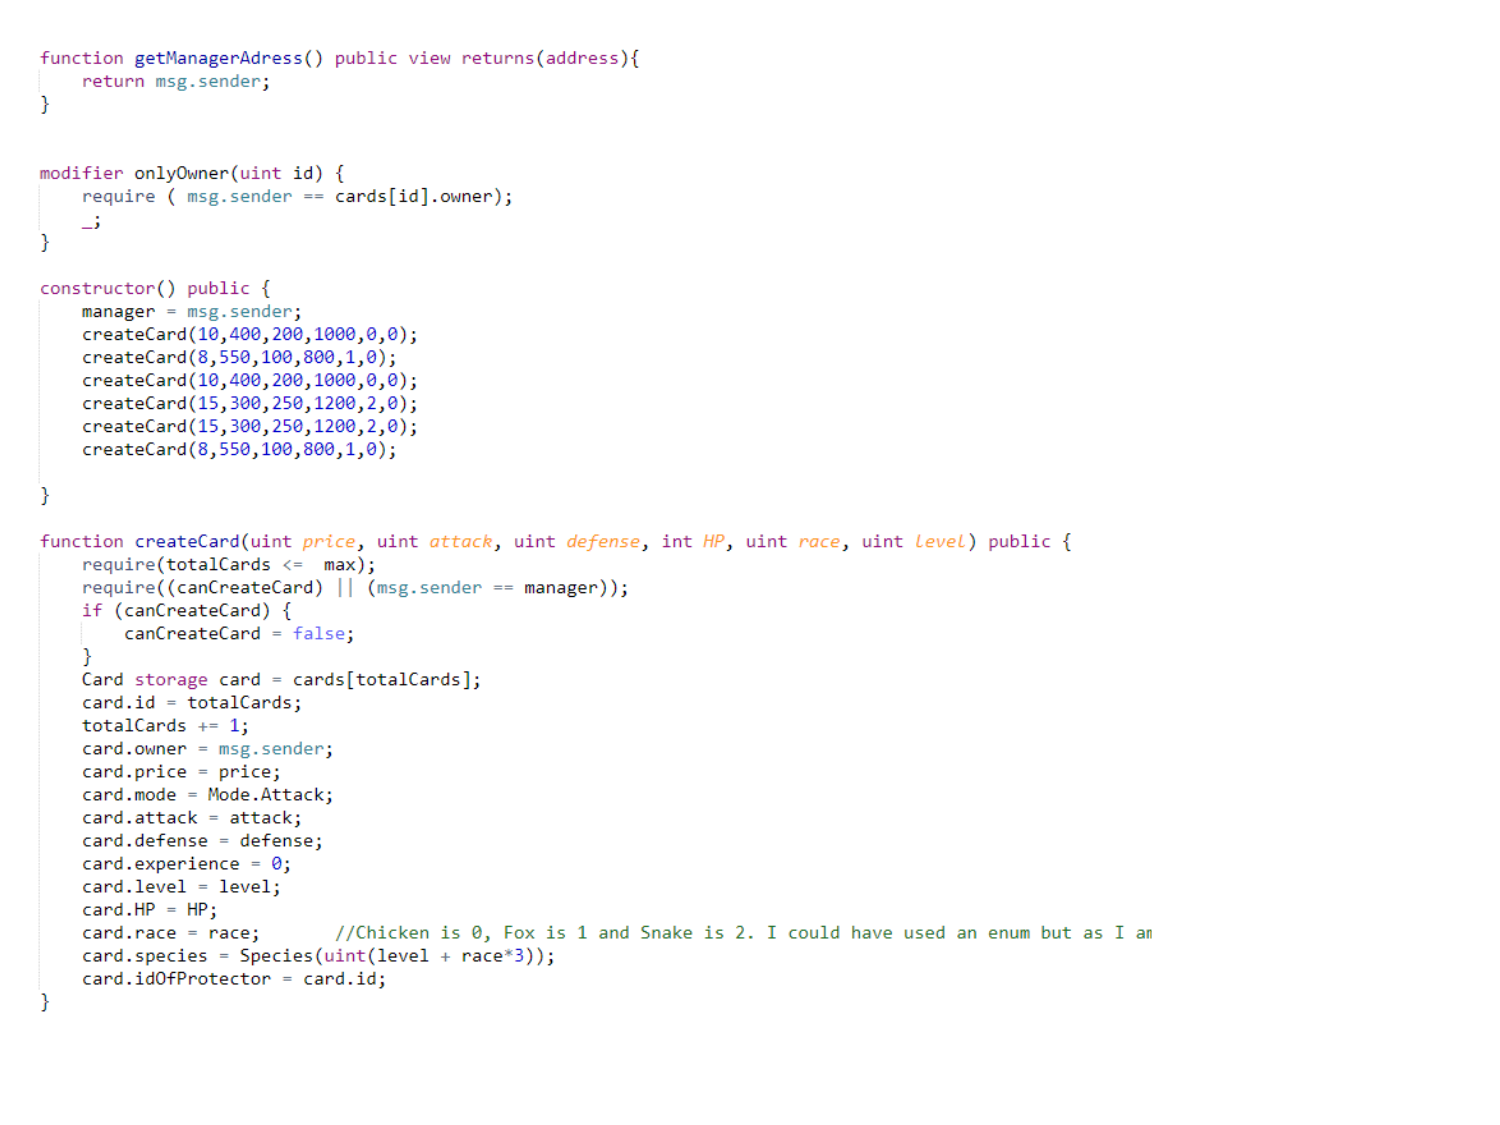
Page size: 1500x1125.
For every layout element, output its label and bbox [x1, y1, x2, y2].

picture [0, 30, 1152, 1046]
